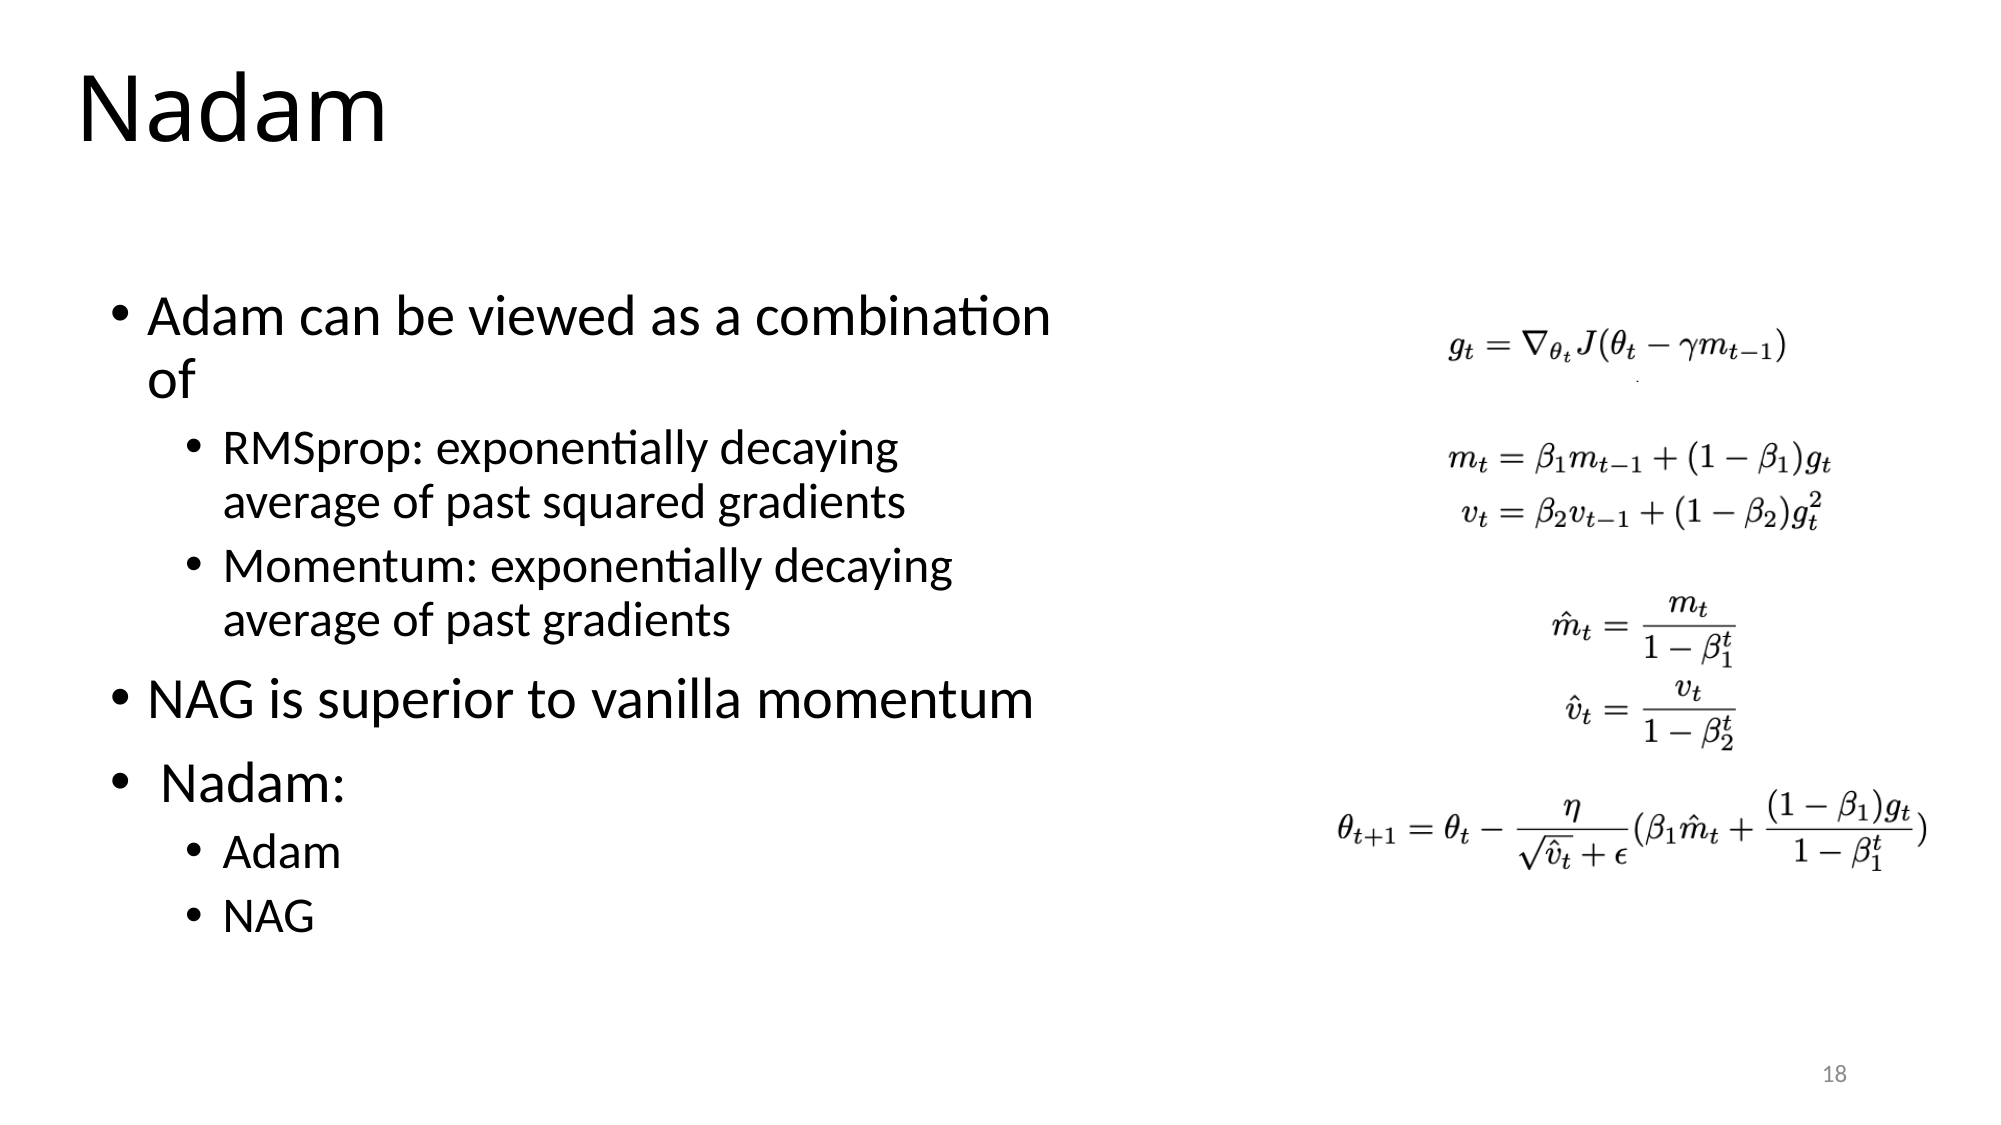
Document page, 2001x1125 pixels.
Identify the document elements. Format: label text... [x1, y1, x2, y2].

picture [1431, 304, 1803, 382]
slide_number 18 [1412, 1042, 1863, 1103]
picture [1319, 771, 1974, 891]
list Adam can be viewed as a combination of RMSprop: exponentially decaying average of past squared gradients Momentum: exponentially decaying average of past gradients NAG is superior to vanilla momentum Nadam: Adam NAG [95, 277, 1081, 1028]
picture [1431, 421, 1863, 549]
picture [1537, 572, 1757, 765]
title Nadam [60, 42, 1786, 181]
